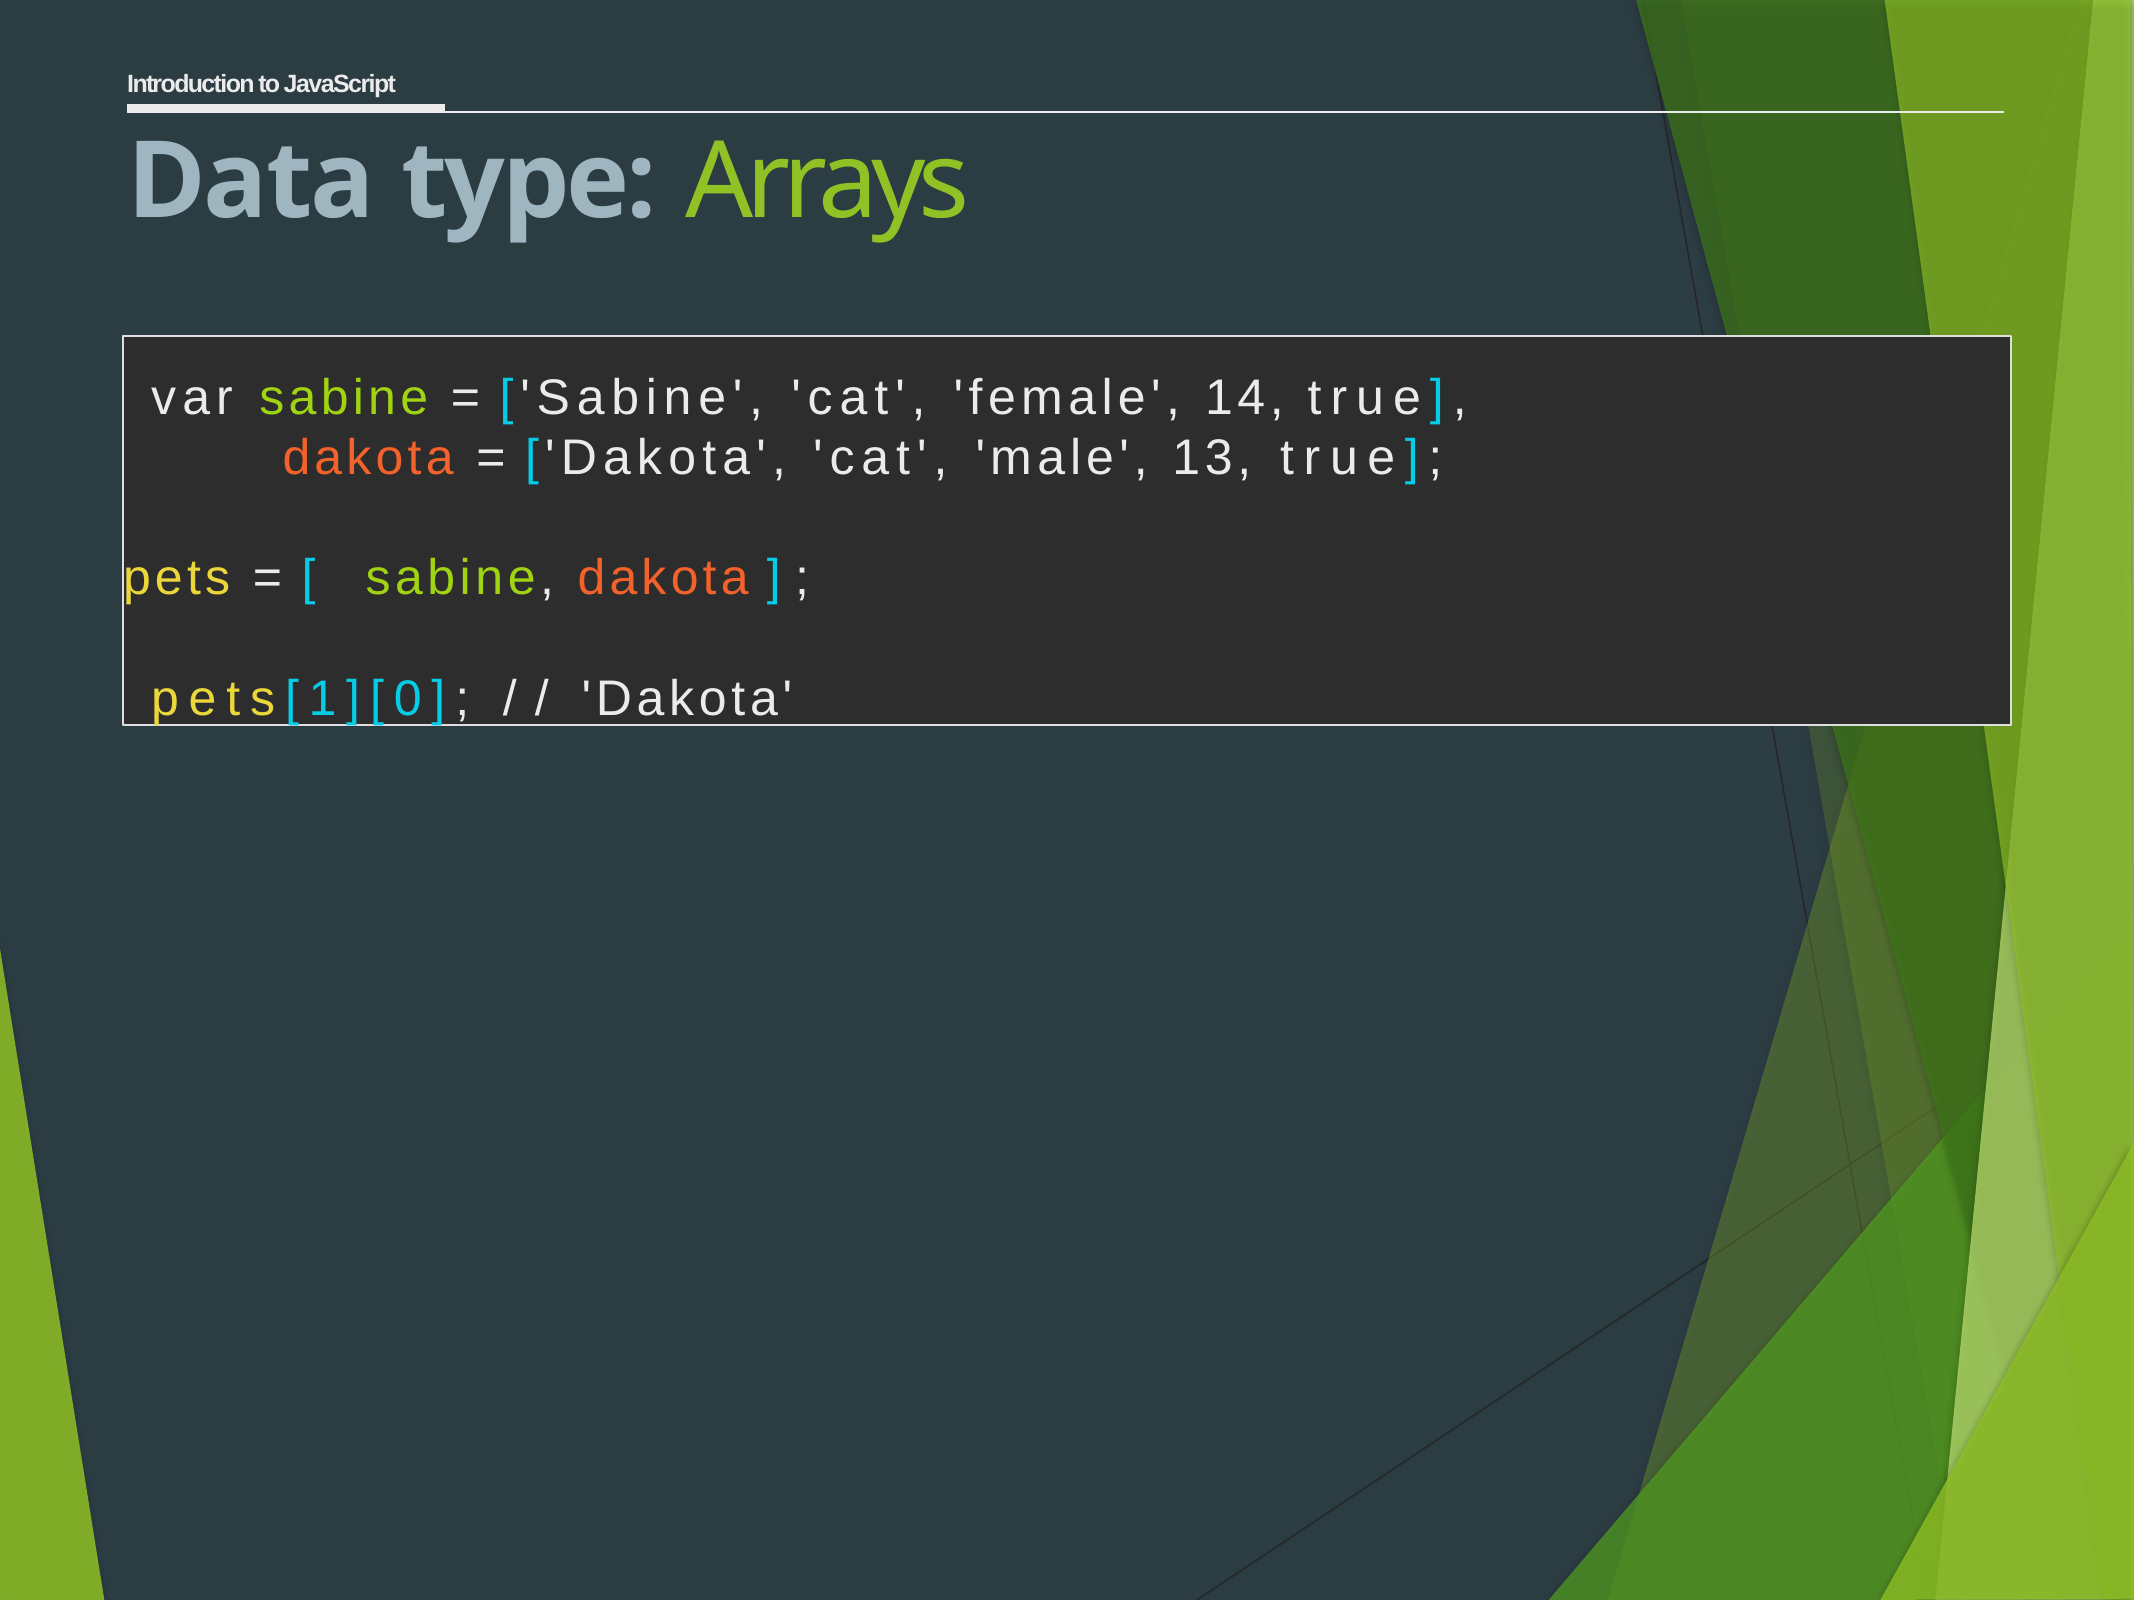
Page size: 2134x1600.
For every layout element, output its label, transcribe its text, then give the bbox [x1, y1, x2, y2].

title Data type: Arrays [125, 110, 1150, 336]
text_box var sabine = ['Sabine', 'cat', 'female', 14, true], dakota = ['Dakota', 'cat', 'male', 13, true]; pets = [ sabine, dakota ]; pets[1][0]; // 'Dakota' [123, 336, 2011, 726]
text_box Introduction to JavaScript [125, 67, 443, 98]
